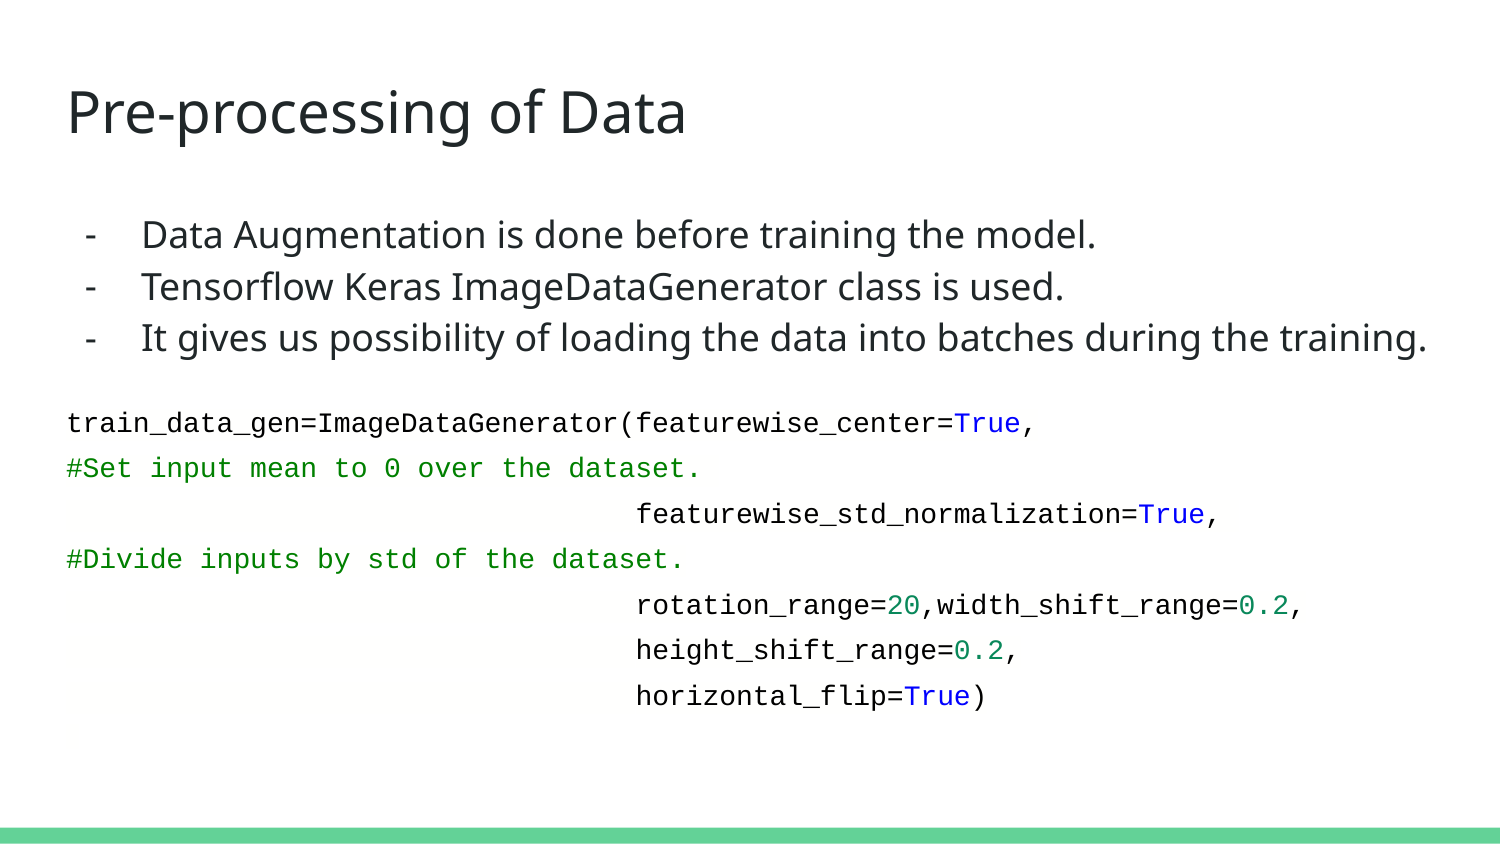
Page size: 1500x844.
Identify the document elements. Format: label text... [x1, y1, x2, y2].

title Pre-processing of Data [51, 60, 1449, 154]
list Data Augmentation is done before training the model. Tensorflow Keras ImageDataGenerator class is used. It gives us possibility of loading the data into batches during the training. train_data_gen=ImageDataGenerator(featurewise_center=True, #Set input mean to 0 over the dataset. featurewise_std_normalization=True, #Divide inputs by std of the dataset. rotation_range=20,width_shift_range=0.2, height_shift_range=0.2, horizontal_flip=True) [51, 189, 1449, 750]
